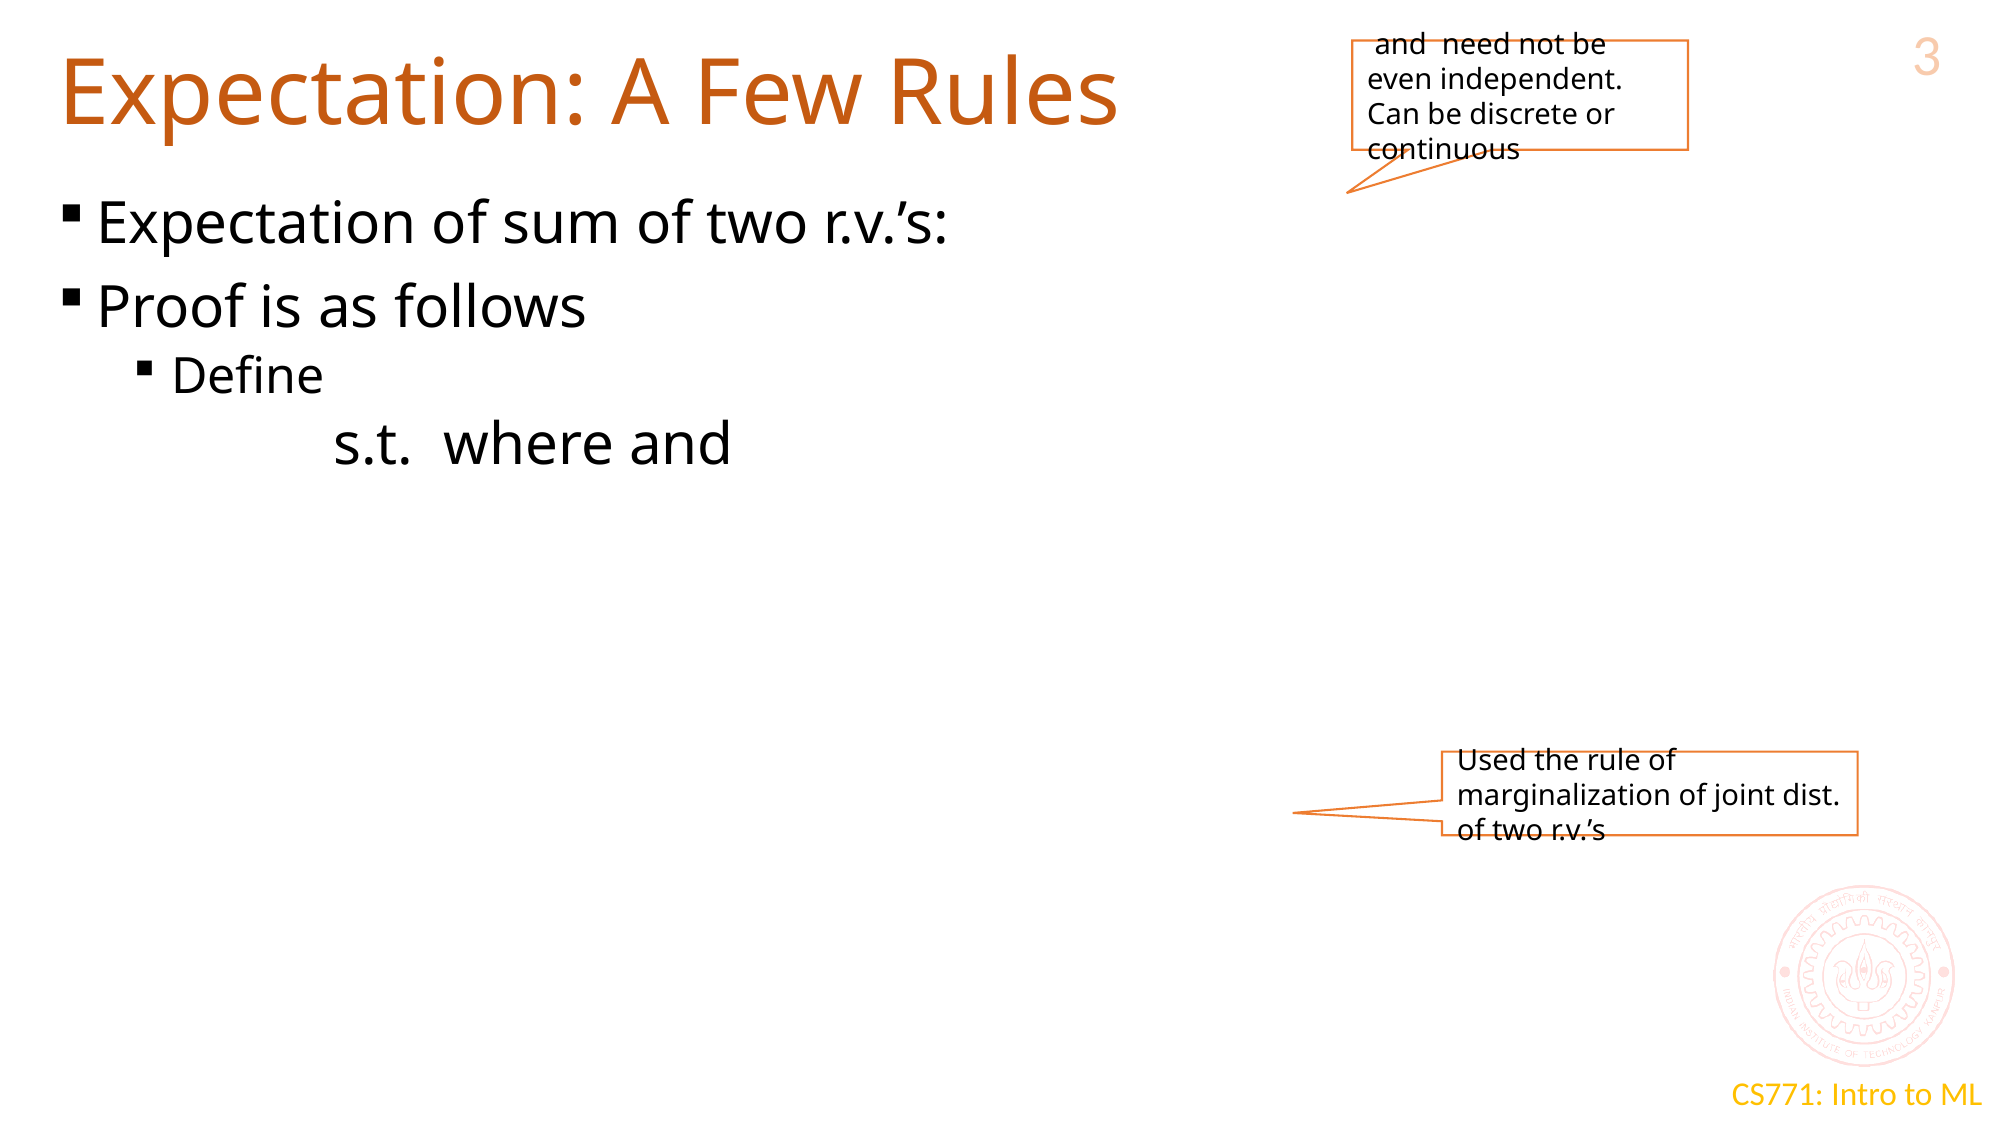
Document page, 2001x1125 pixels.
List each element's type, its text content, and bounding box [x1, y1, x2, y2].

slide_number 3 [1857, 22, 1957, 83]
text_box Used the rule of marginalization of joint dist. of two r.v.’s [1292, 750, 1859, 837]
title Expectation: A Few Rules [43, 27, 1970, 163]
